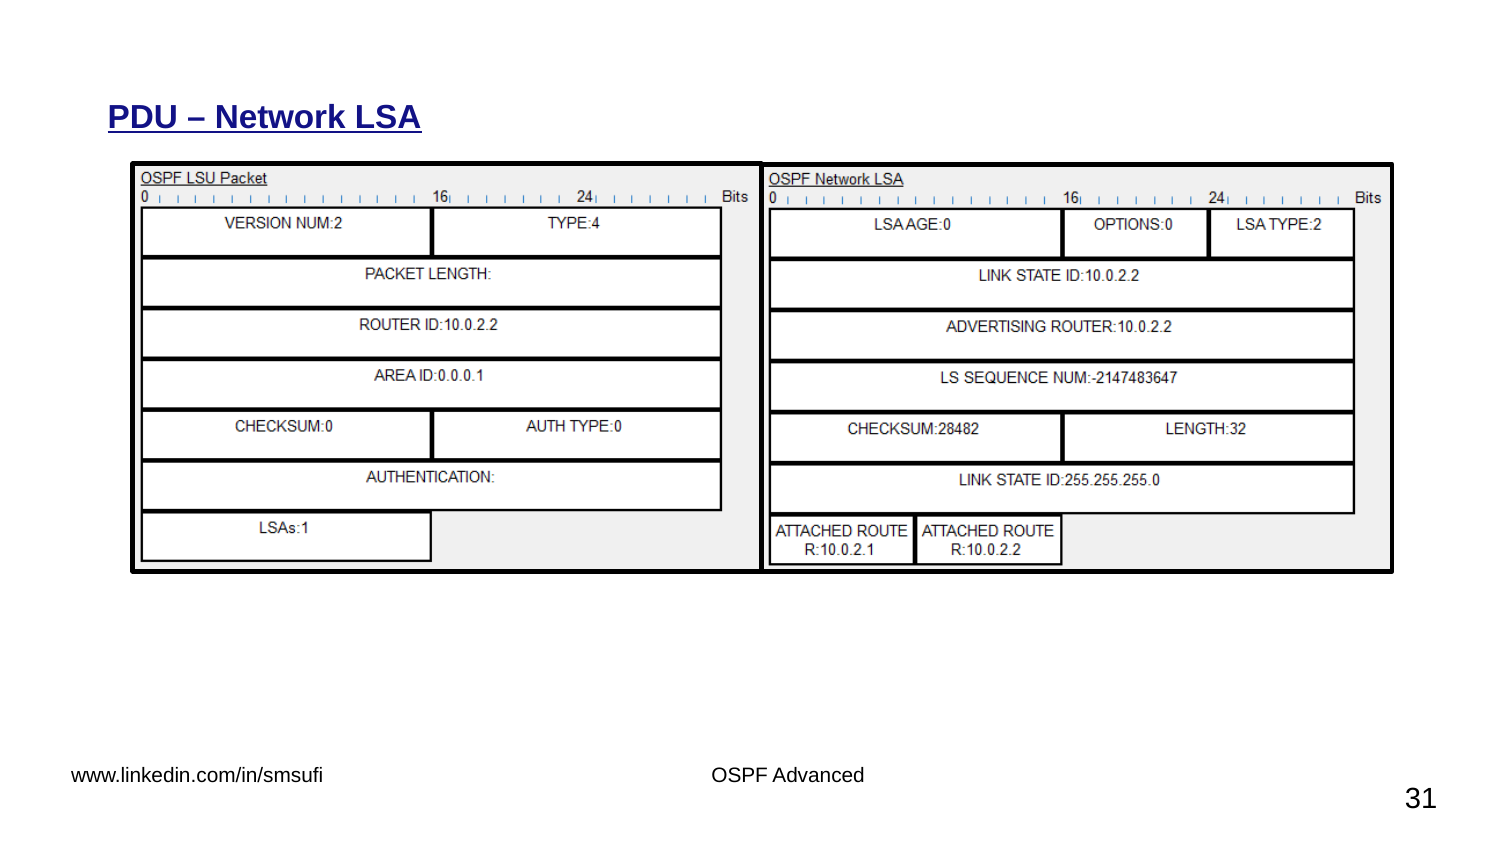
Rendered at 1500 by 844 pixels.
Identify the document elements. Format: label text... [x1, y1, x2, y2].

picture [134, 165, 760, 570]
text_box PDU – Network LSA [92, 88, 1360, 144]
slide_number 31 [1389, 764, 1480, 830]
picture [763, 166, 1391, 570]
